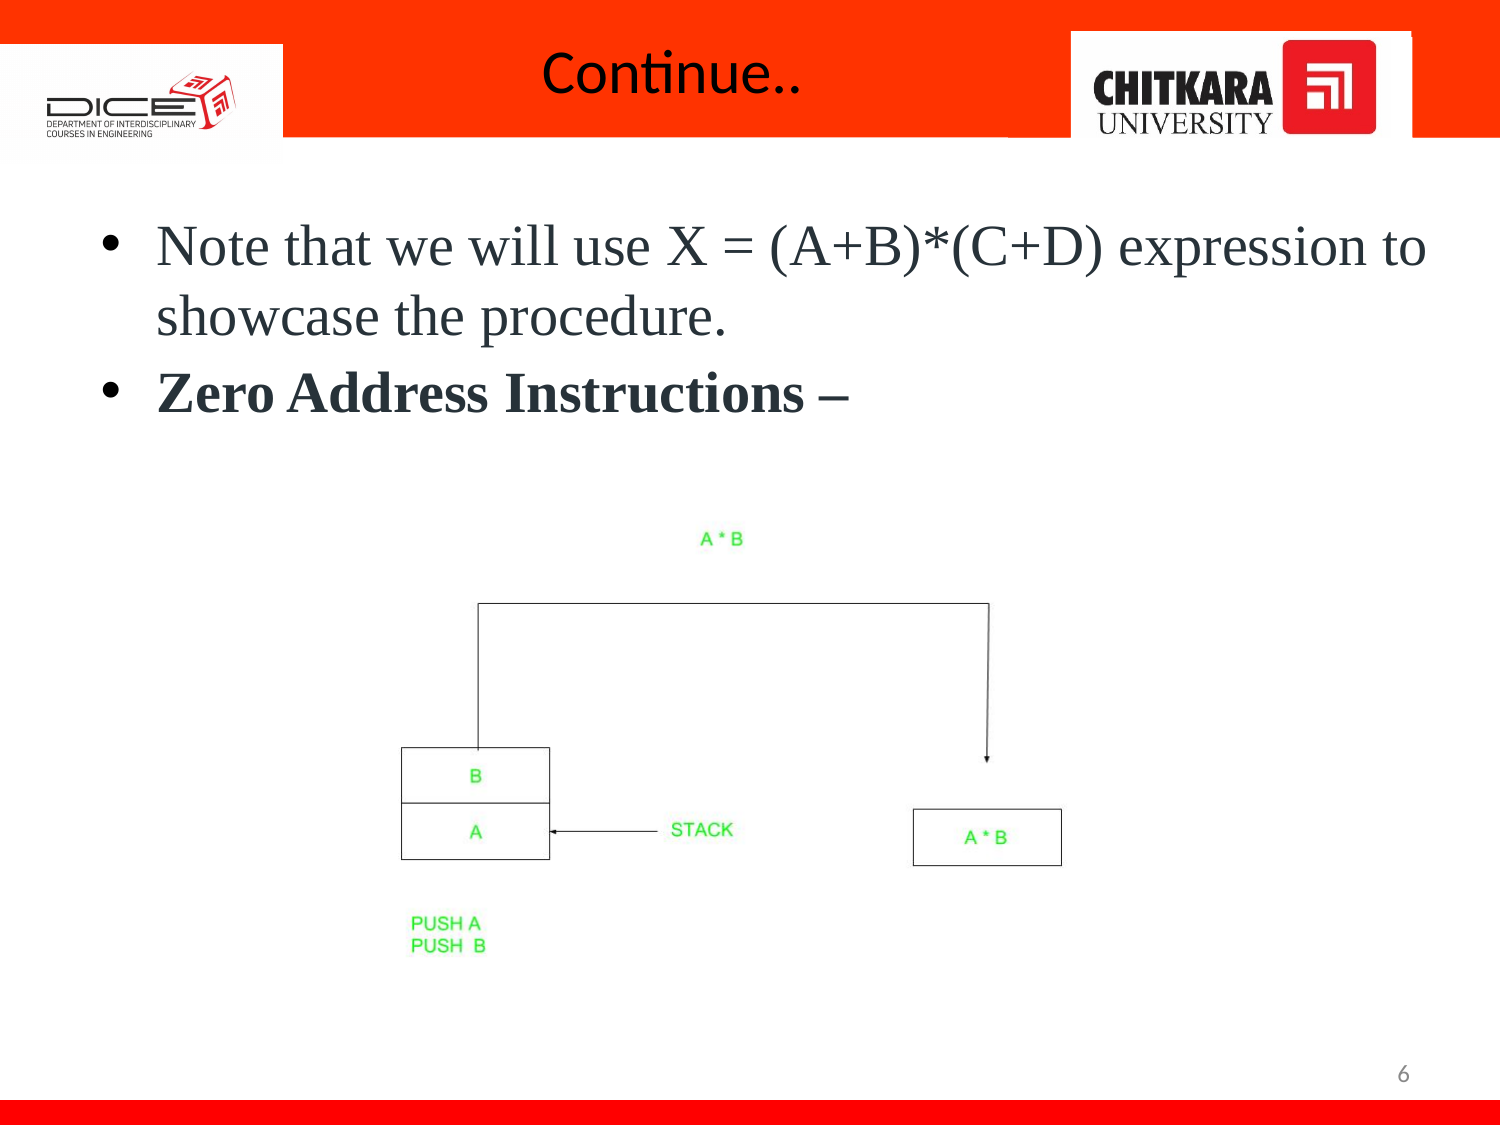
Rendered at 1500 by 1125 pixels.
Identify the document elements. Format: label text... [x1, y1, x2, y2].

picture [1074, 37, 1391, 138]
slide_number 6 [1074, 1042, 1425, 1103]
list Note that we will use X = (A+B)*(C+D) expression to showcase the procedure. Zero Address Instructions – [66, 199, 1470, 513]
picture [261, 488, 1195, 968]
title Continue.. [282, 0, 1063, 138]
picture [0, 44, 283, 164]
